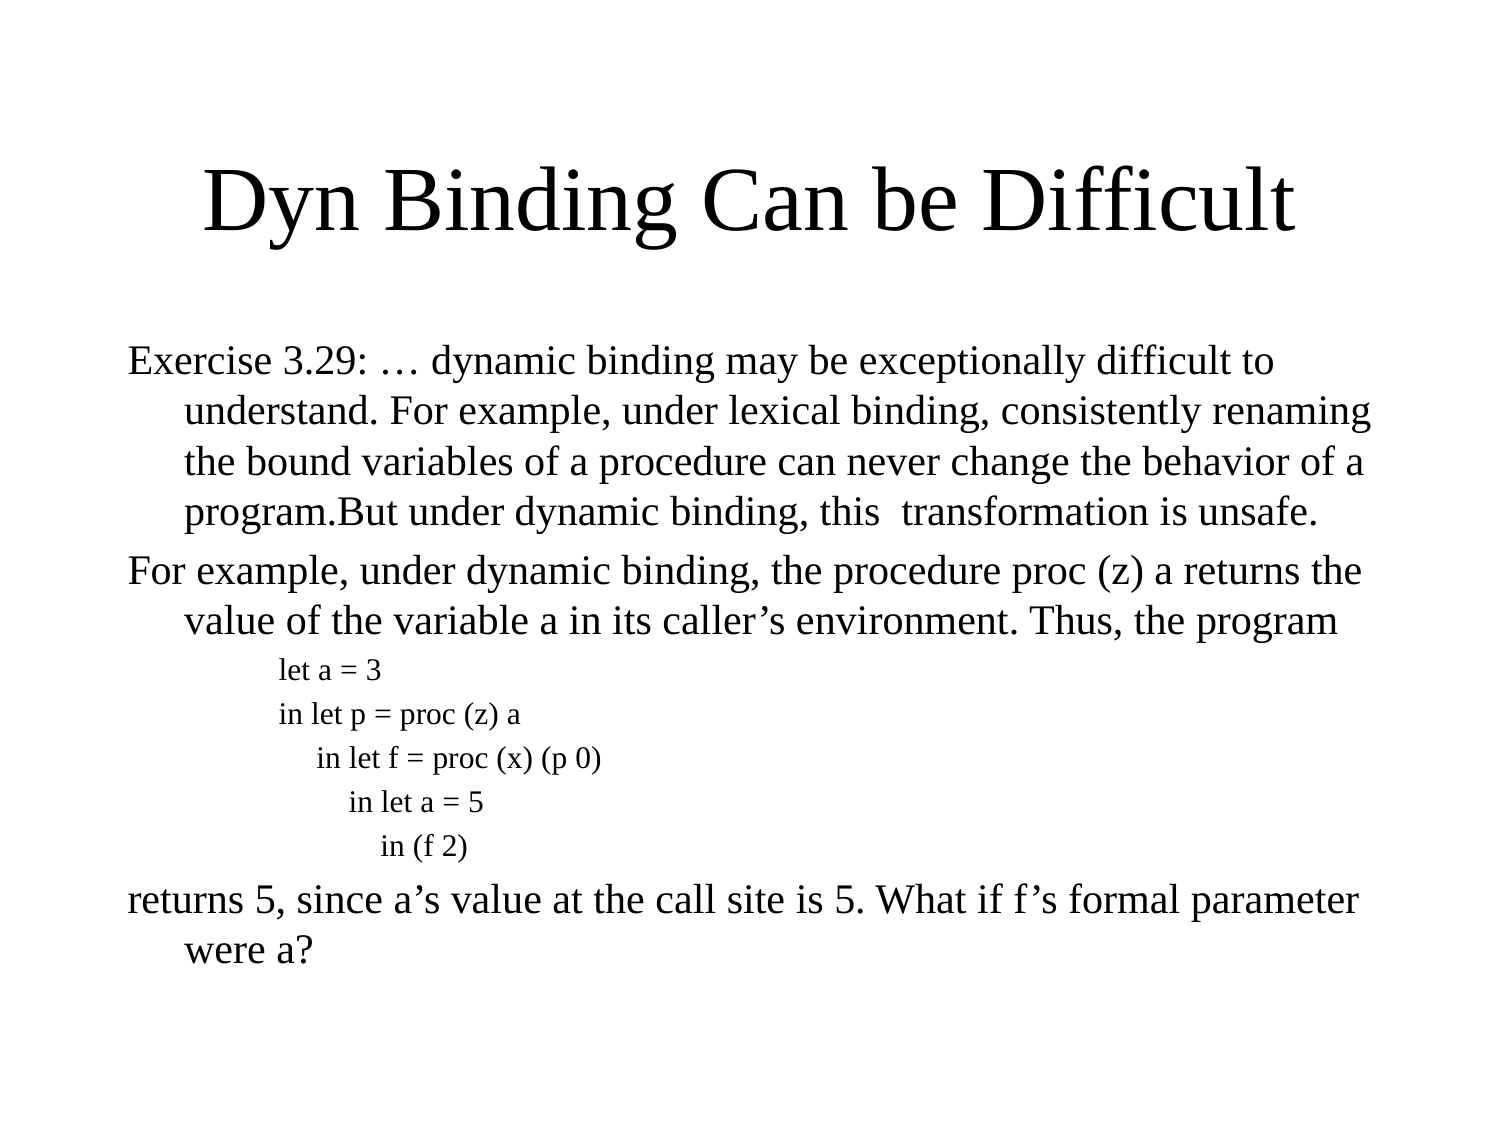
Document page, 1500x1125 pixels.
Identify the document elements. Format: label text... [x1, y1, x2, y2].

list Exercise 3.29: … dynamic binding may be exceptionally difficult to understand. For example, under lexical binding, consistently renaming the bound variables of a procedure can never change the behavior of a program.But under dynamic binding, this transformation is unsafe. For example, under dynamic binding, the procedure proc (z) a returns the value of the variable a in its caller’s environment. Thus, the program let a = 3 in let p = proc (z) a in let f = proc (x) (p 0) in let a = 5 in (f 2) returns 5, since a’s value at the call site is 5. What if f’s formal parameter were a? [112, 324, 1388, 1001]
title Dyn Binding Can be Difficult [112, 99, 1388, 288]
